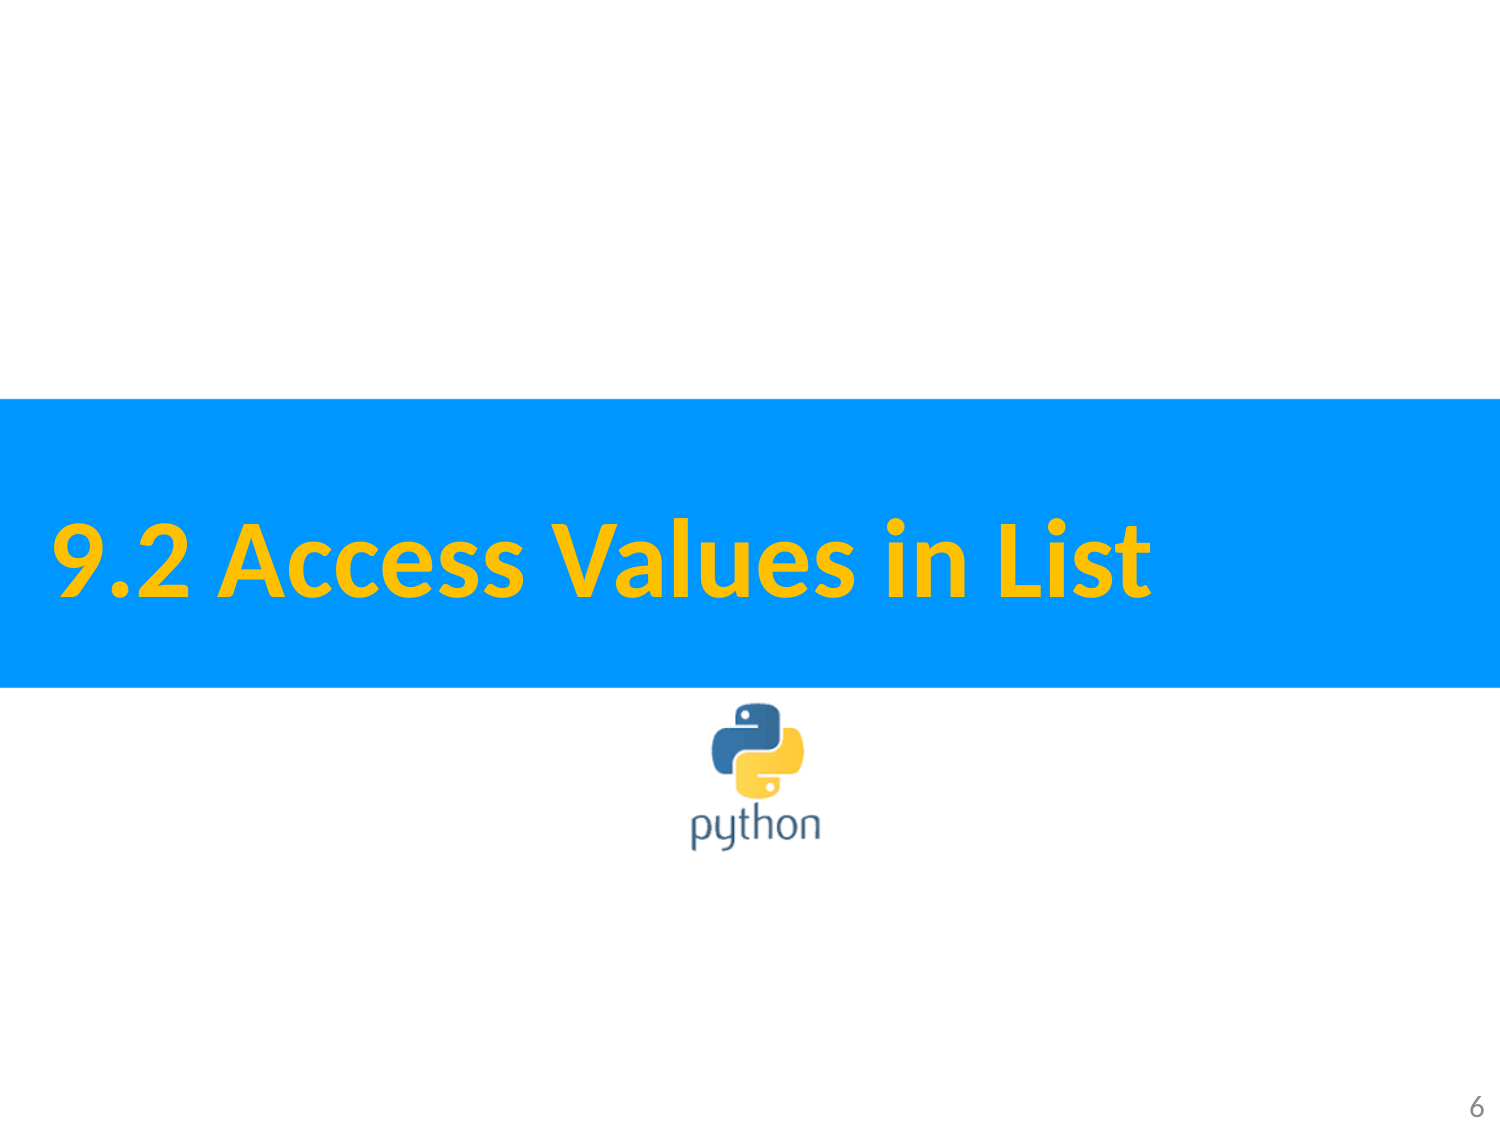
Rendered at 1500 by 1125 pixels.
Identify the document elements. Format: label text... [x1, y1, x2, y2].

text_box 9.2 Access Values in List [33, 477, 1467, 627]
slide_number 6 [1162, 1074, 1500, 1125]
picture [0, 0, 1500, 1125]
